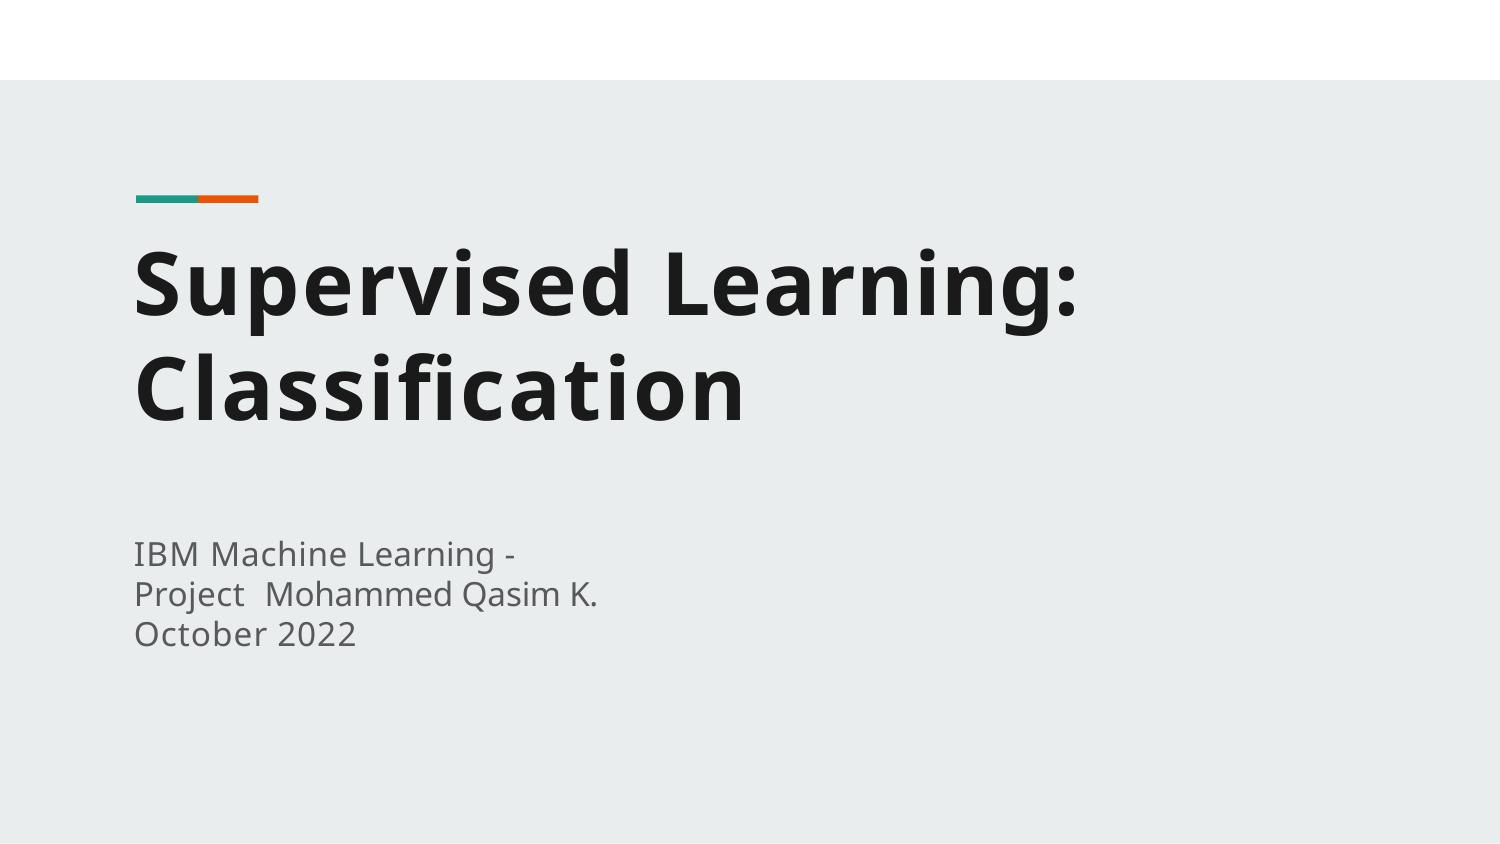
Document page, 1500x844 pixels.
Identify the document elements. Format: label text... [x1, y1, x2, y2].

text_box IBM Machine Learning - Project Mohammed Qasim K. October 2022 [131, 531, 621, 653]
text_box [0, 80, 1500, 844]
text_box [135, 195, 259, 204]
text_box [0, 0, 1500, 80]
title Supervised Learning: Classification [131, 225, 1369, 438]
